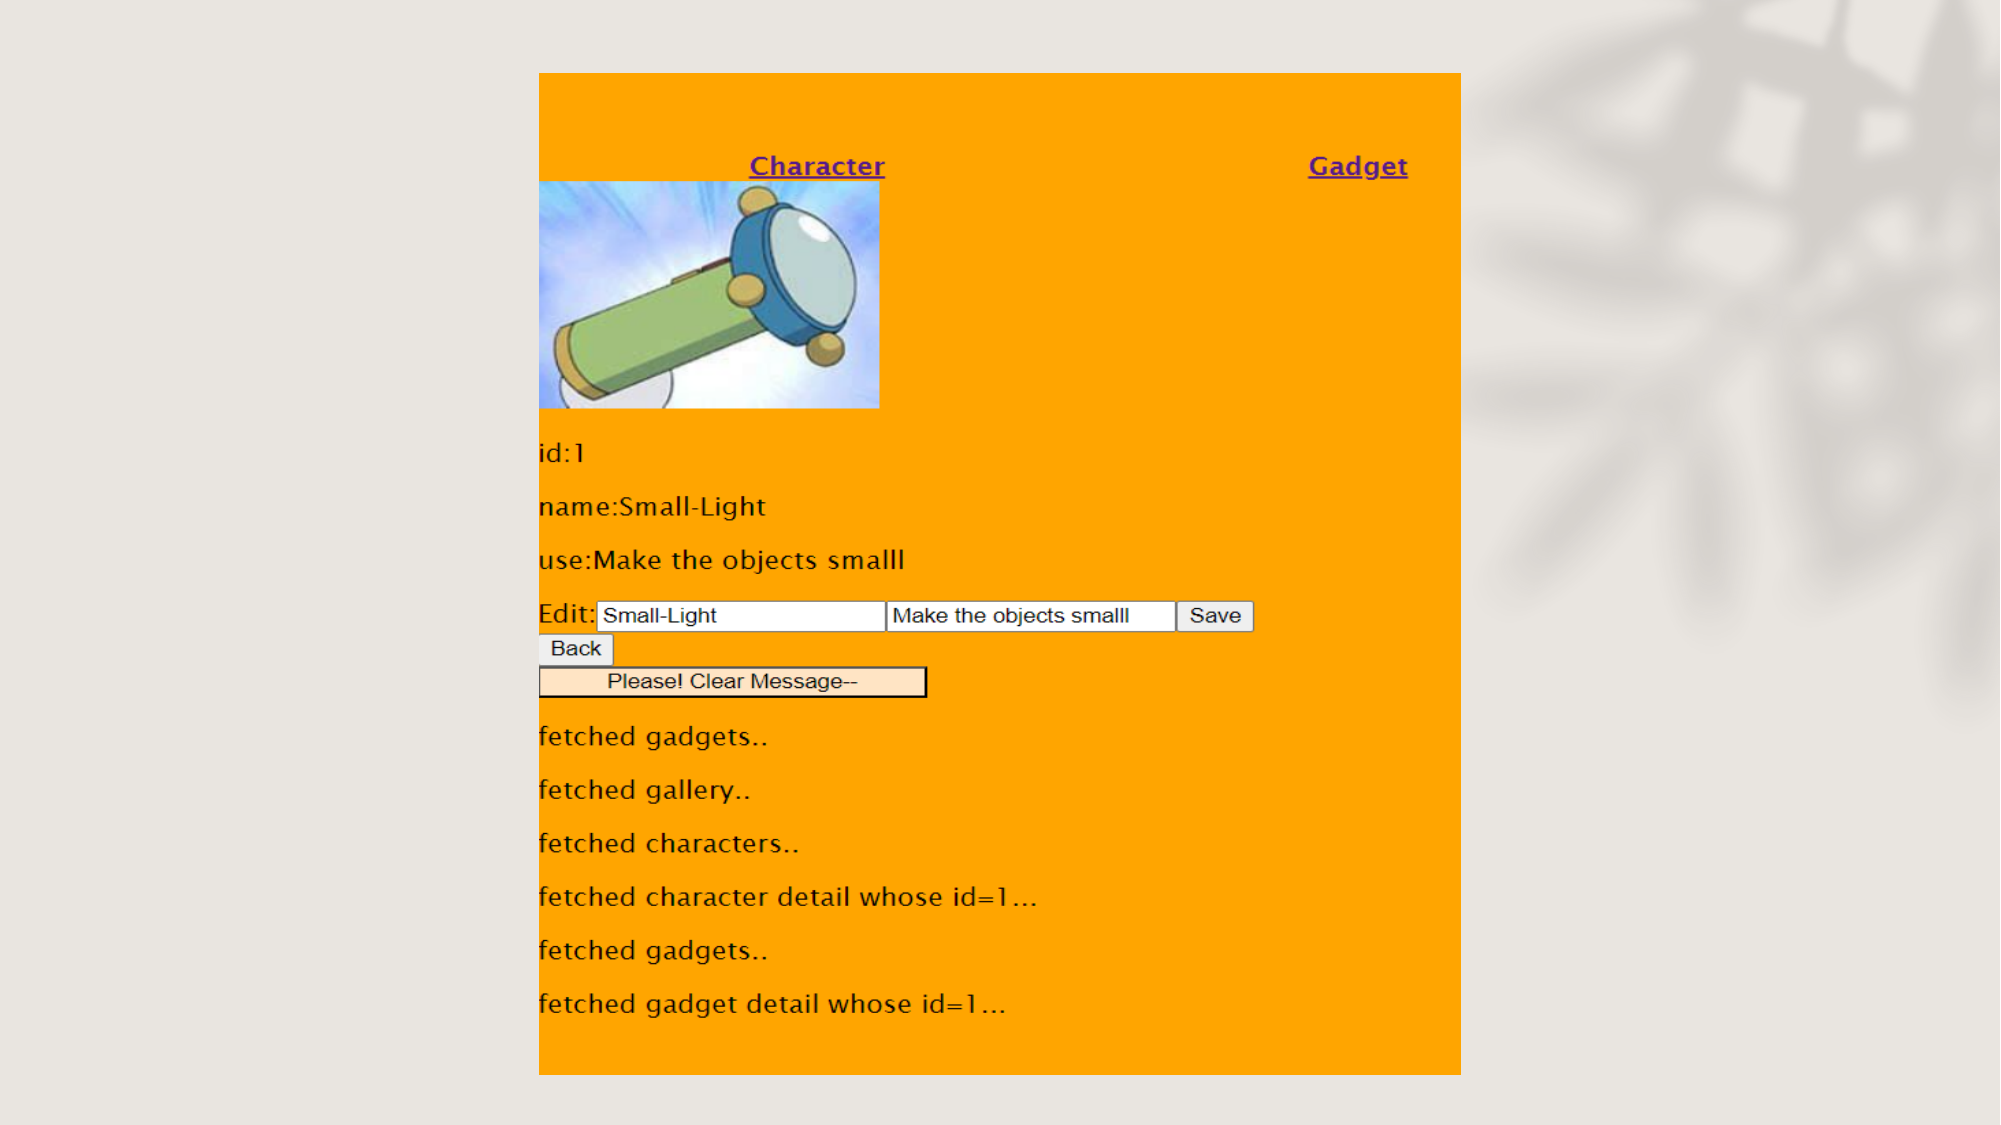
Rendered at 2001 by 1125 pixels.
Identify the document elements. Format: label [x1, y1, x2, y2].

picture [539, 73, 1461, 1075]
